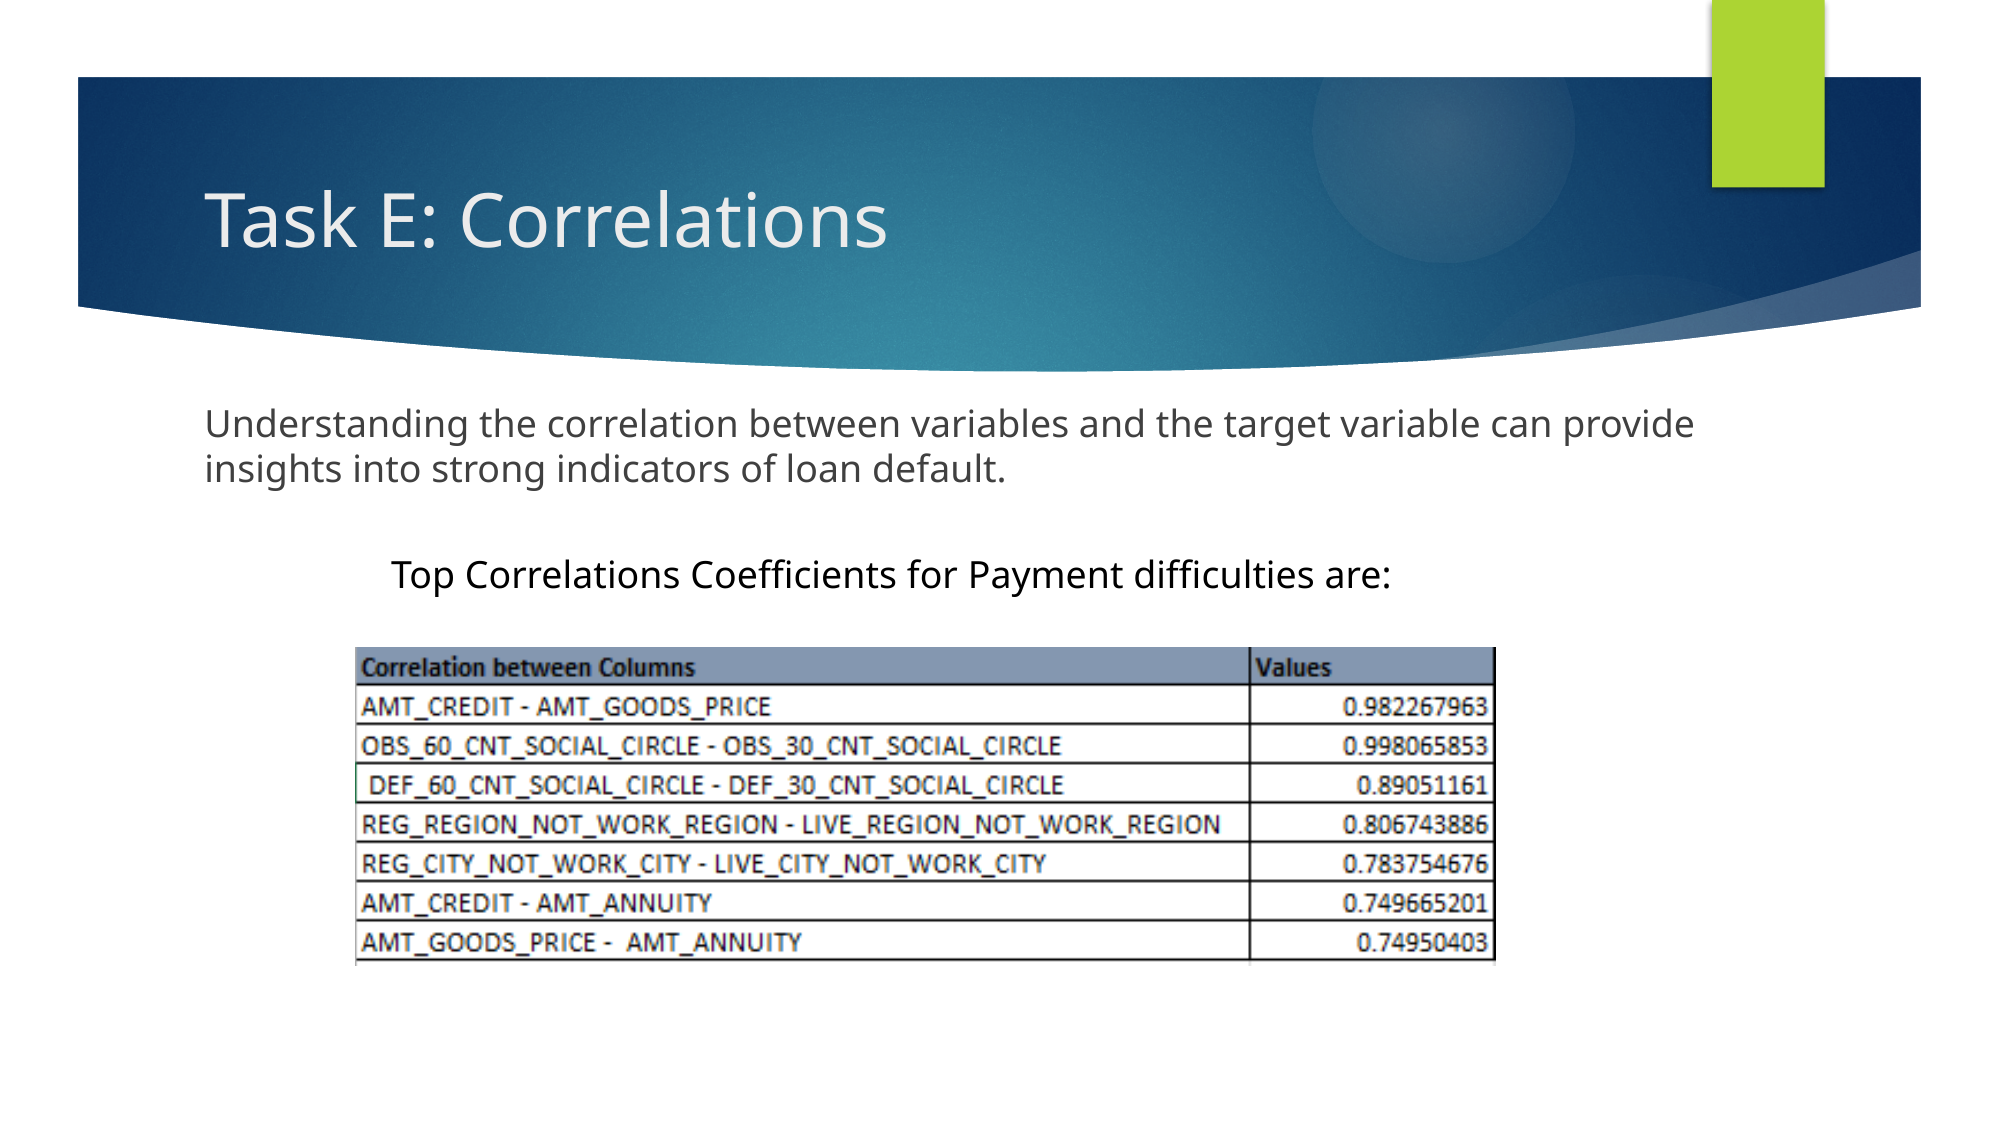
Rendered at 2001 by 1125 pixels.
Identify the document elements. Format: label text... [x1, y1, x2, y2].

picture [355, 646, 1497, 966]
list Understanding the correlation between variables and the target variable can provide insights into strong indicators of loan default. [189, 393, 1753, 1058]
title Task E: Correlations [189, 159, 1627, 276]
text_box Top Correlations Coefficients for Payment difficulties are: [376, 543, 1408, 604]
